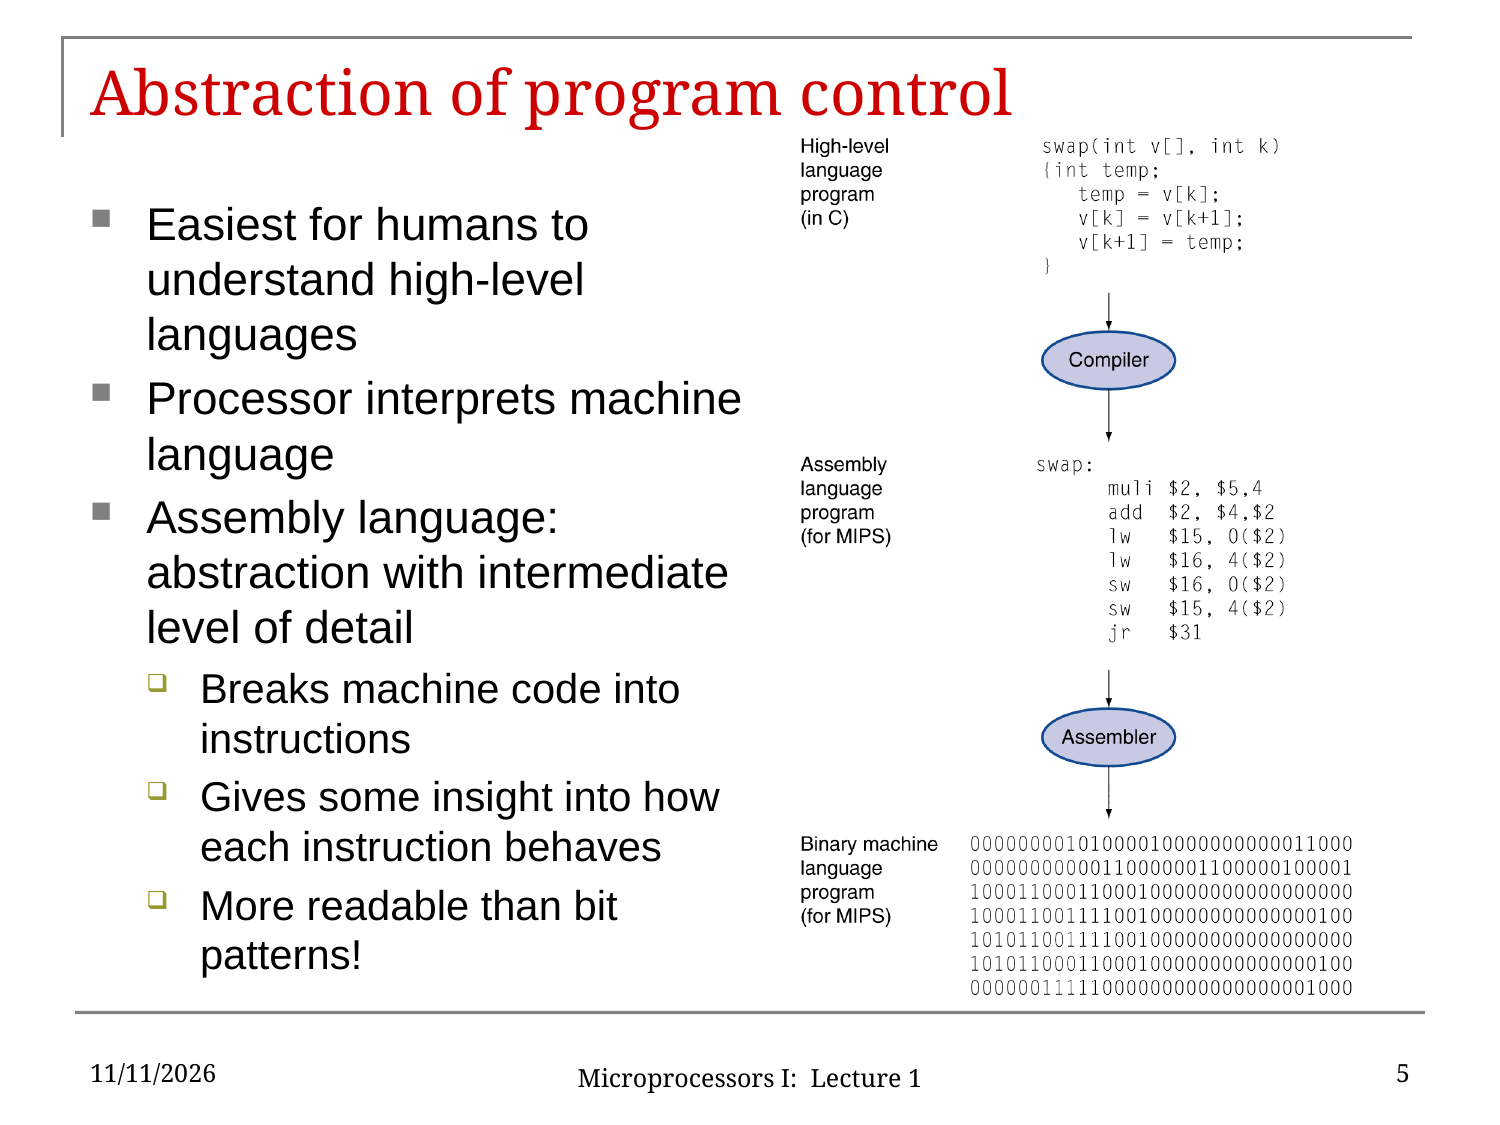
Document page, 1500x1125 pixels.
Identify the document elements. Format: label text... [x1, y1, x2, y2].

list Easiest for humans to understand high-level languages Processor interprets machine language Assembly language: abstraction with intermediate level of detail Breaks machine code into instructions Gives some insight into how each instruction behaves More readable than bit patterns! [75, 187, 788, 1006]
slide_number 5 [1074, 1023, 1426, 1100]
title Abstraction of program control [75, 45, 1425, 136]
picture [799, 135, 1353, 1001]
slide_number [74, 1023, 426, 1100]
footer Microprocessors I: Lecture 1 [512, 1024, 988, 1101]
